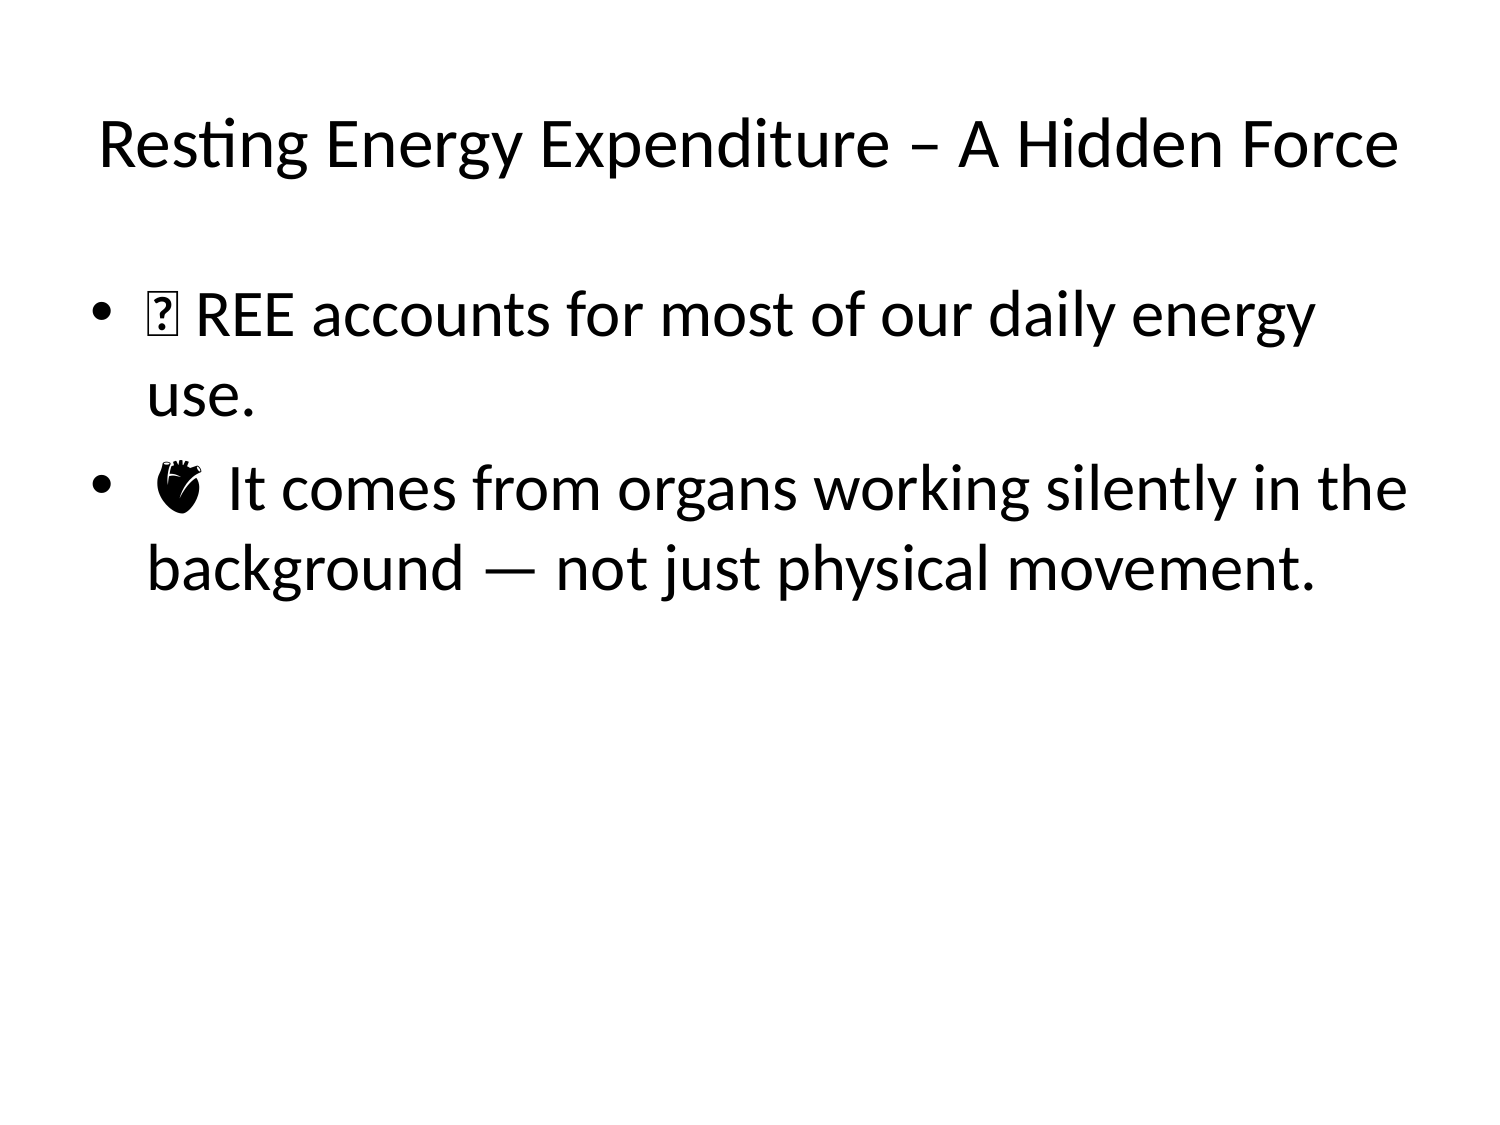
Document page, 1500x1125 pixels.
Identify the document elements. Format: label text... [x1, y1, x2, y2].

title Resting Energy Expenditure – A Hidden Force [75, 45, 1425, 233]
list 🔥 REE accounts for most of our daily energy use. 🫀 It comes from organs working silently in the background — not just physical movement. [75, 262, 1425, 1005]
